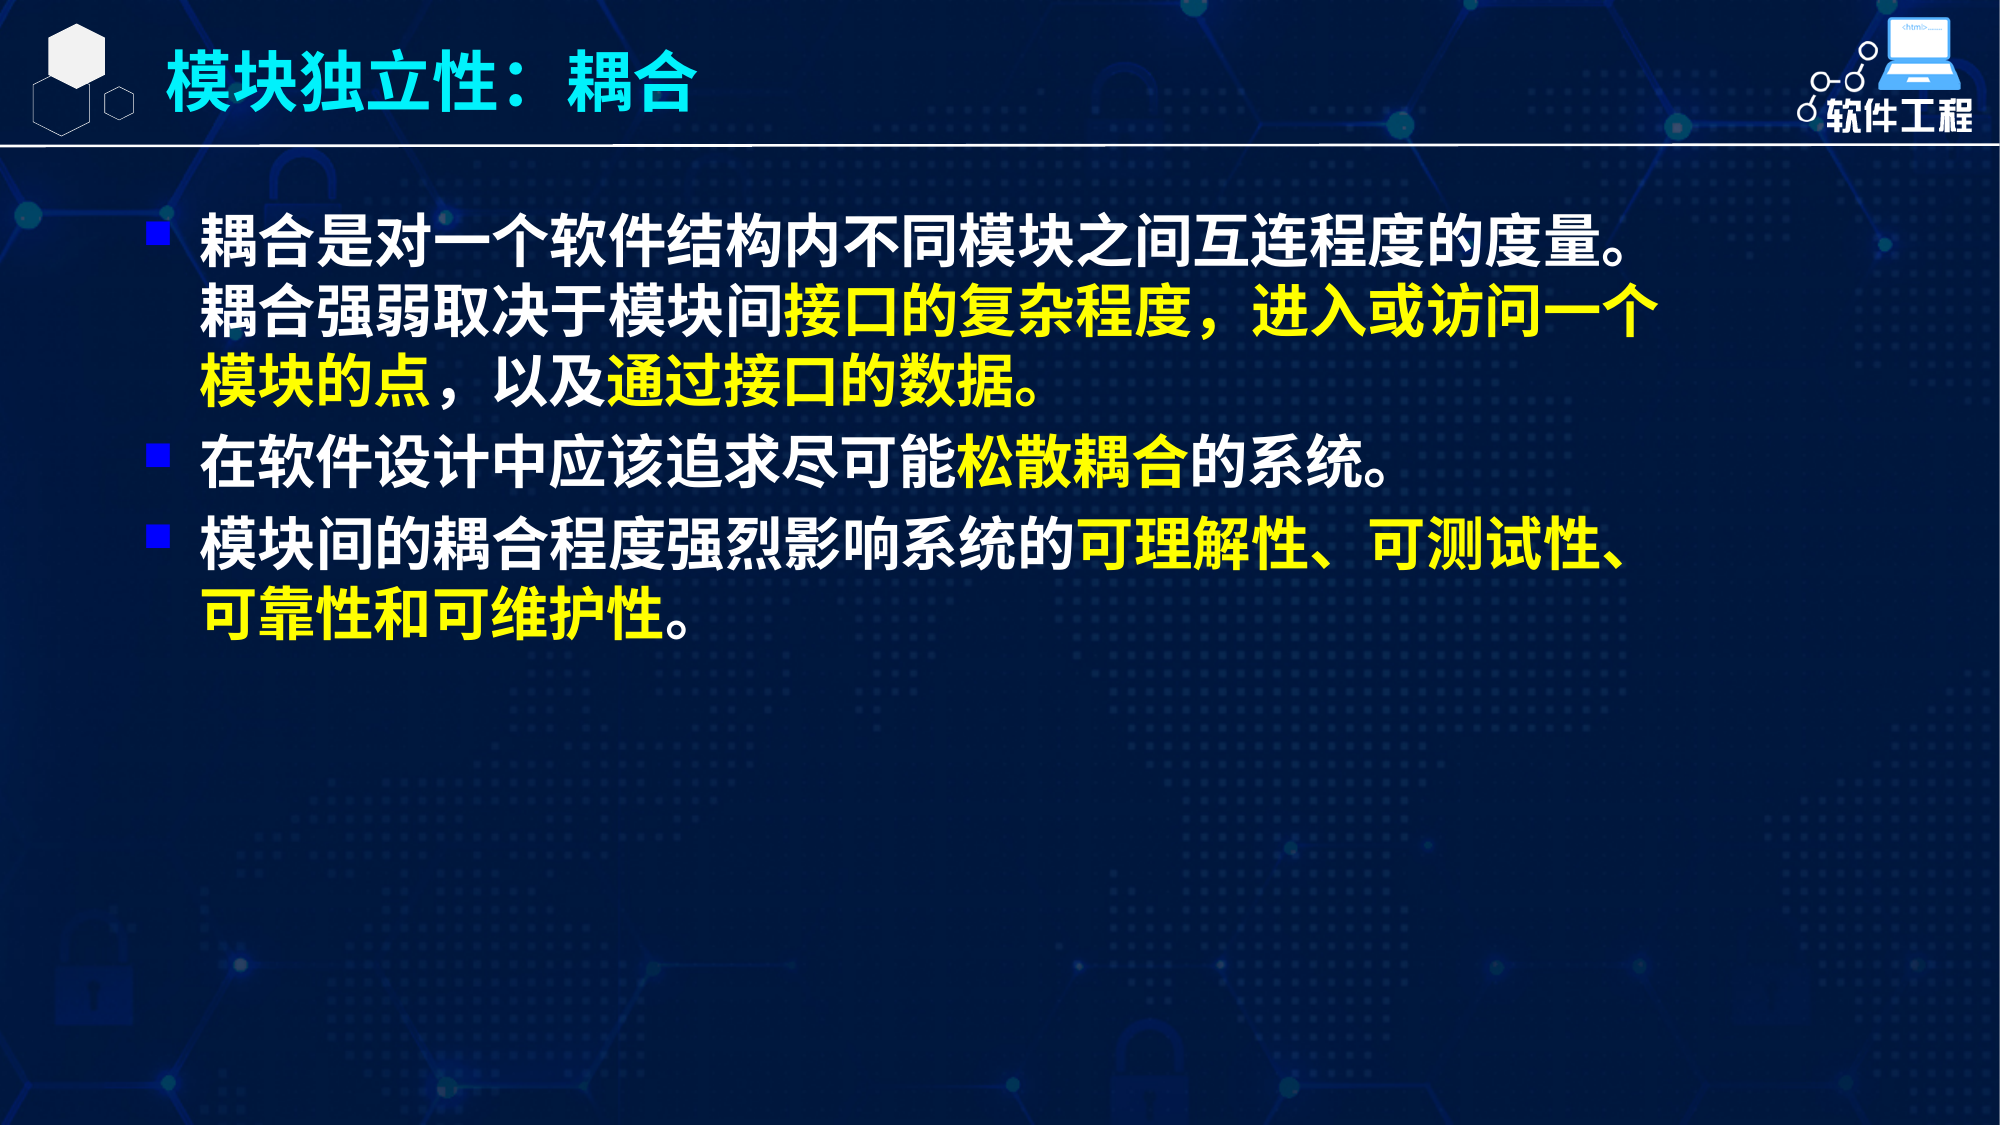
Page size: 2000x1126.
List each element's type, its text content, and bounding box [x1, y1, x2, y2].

text_box 模块独立性：耦合 [151, 21, 1630, 138]
picture [0, 0, 2000, 145]
list 耦合是对一个软件结构内不同模块之间互连程度的度量。耦合强弱取决于模块间接口的复杂程度，进入或访问一个模块的点，以及通过接口的数据。 在软件设计中应该追求尽可能松散耦合的系统。 模块间的耦合程度强烈影响系统的可理解性、可测试性、可靠性和可维护性。 [127, 196, 1675, 1006]
picture [0, 146, 2000, 1125]
